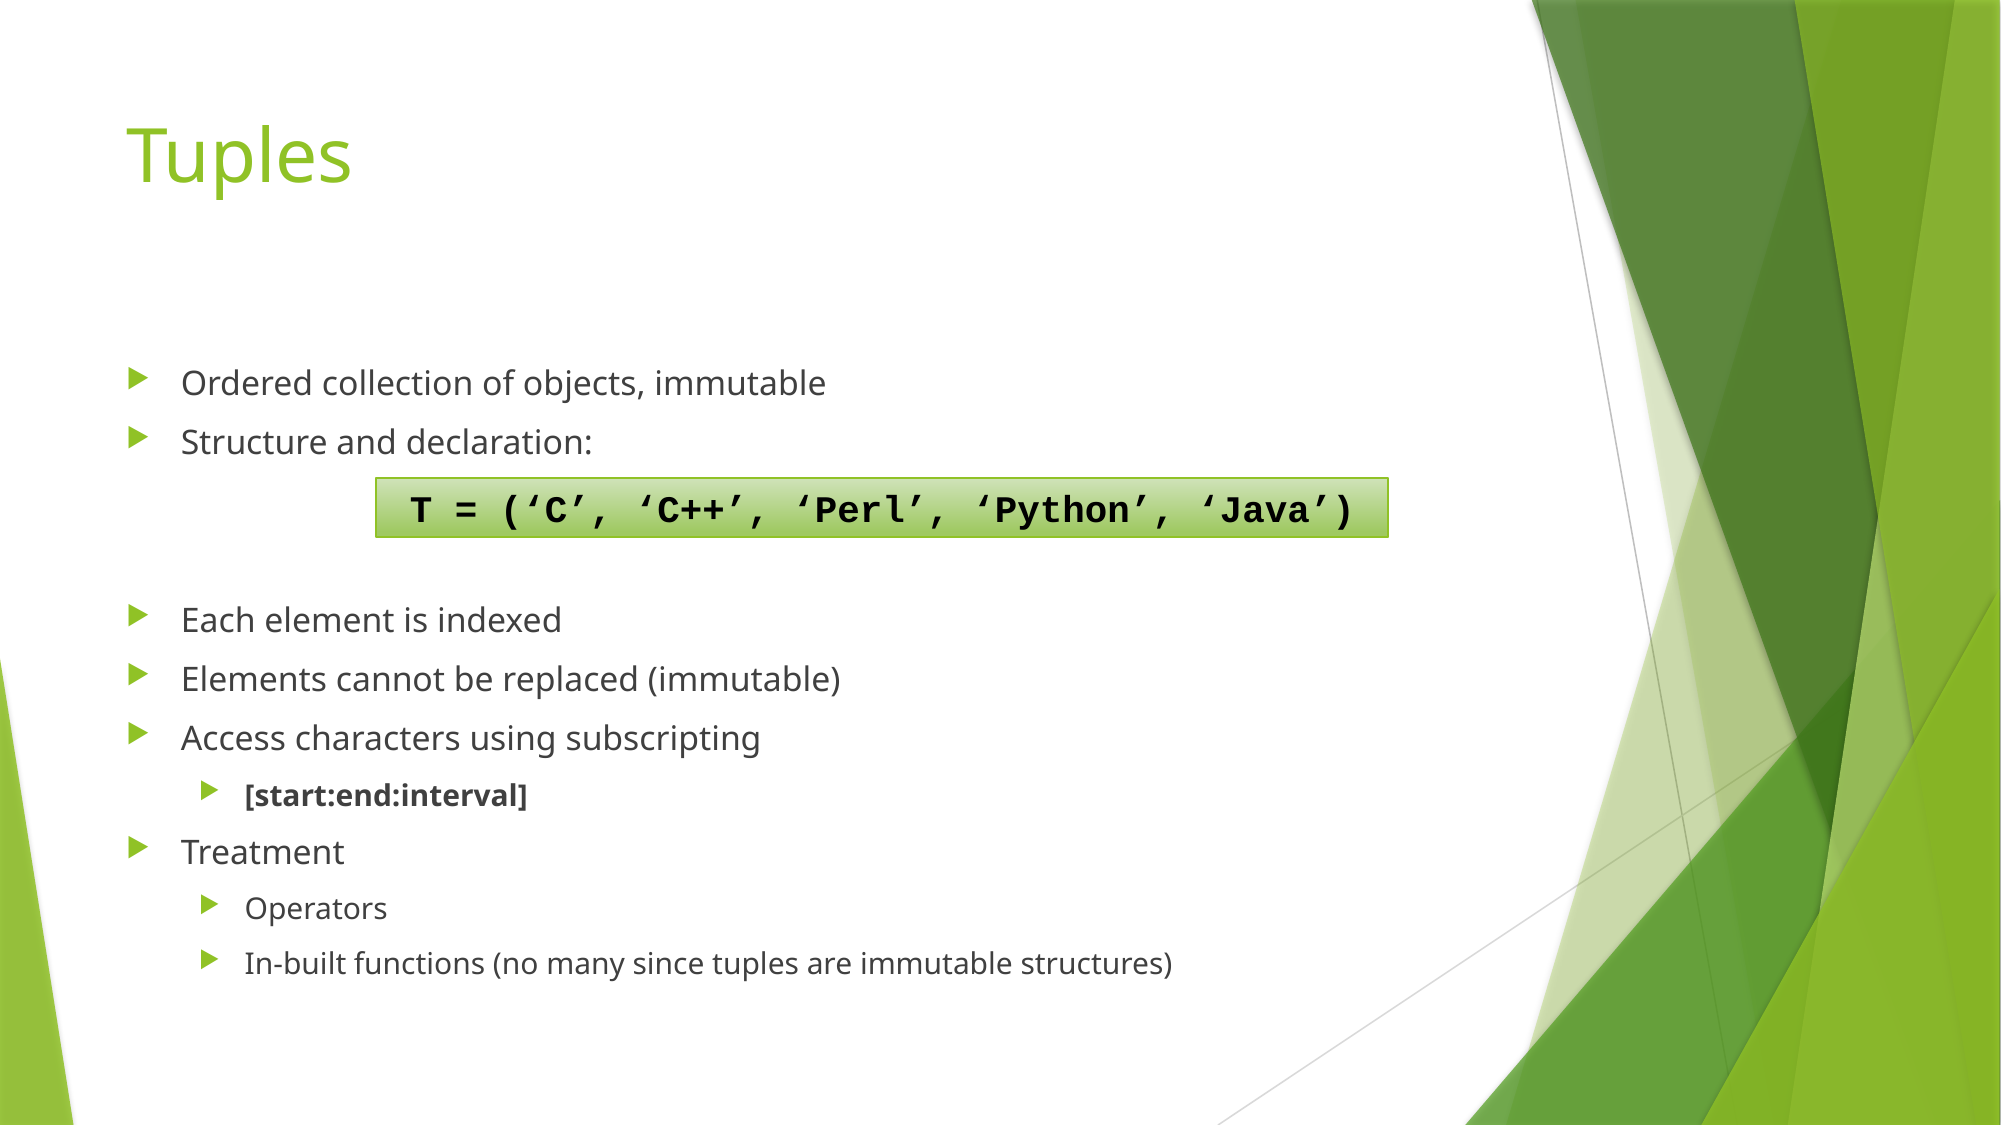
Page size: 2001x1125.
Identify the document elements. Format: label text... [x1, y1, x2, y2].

list Ordered collection of objects, immutable Structure and declaration: Each element is indexed Elements cannot be replaced (immutable) Access characters using subscripting [start:end:interval] Treatment Operators In-built functions (no many since tuples are immutable structures) [111, 354, 1522, 992]
title Tuples [111, 99, 1522, 317]
text_box T = (‘C’, ‘C++’, ‘Perl’, ‘Python’, ‘Java’) [375, 477, 1389, 538]
